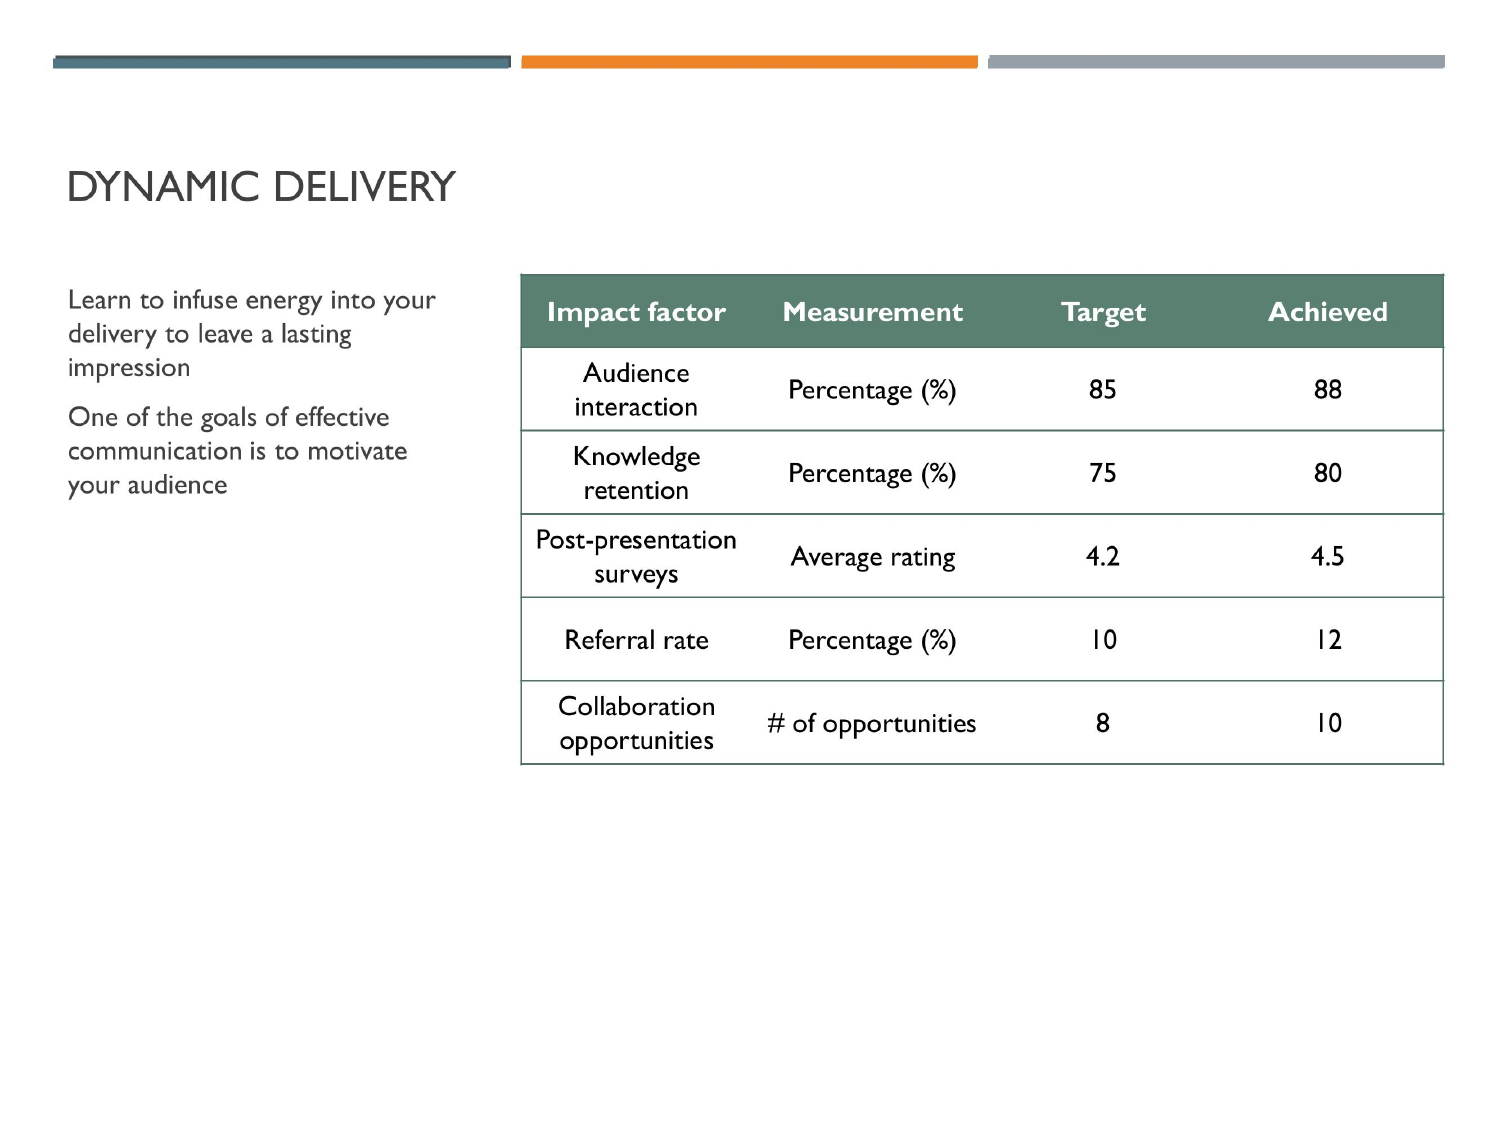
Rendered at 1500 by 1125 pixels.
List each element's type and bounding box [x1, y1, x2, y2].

picture [0, 0, 1500, 844]
